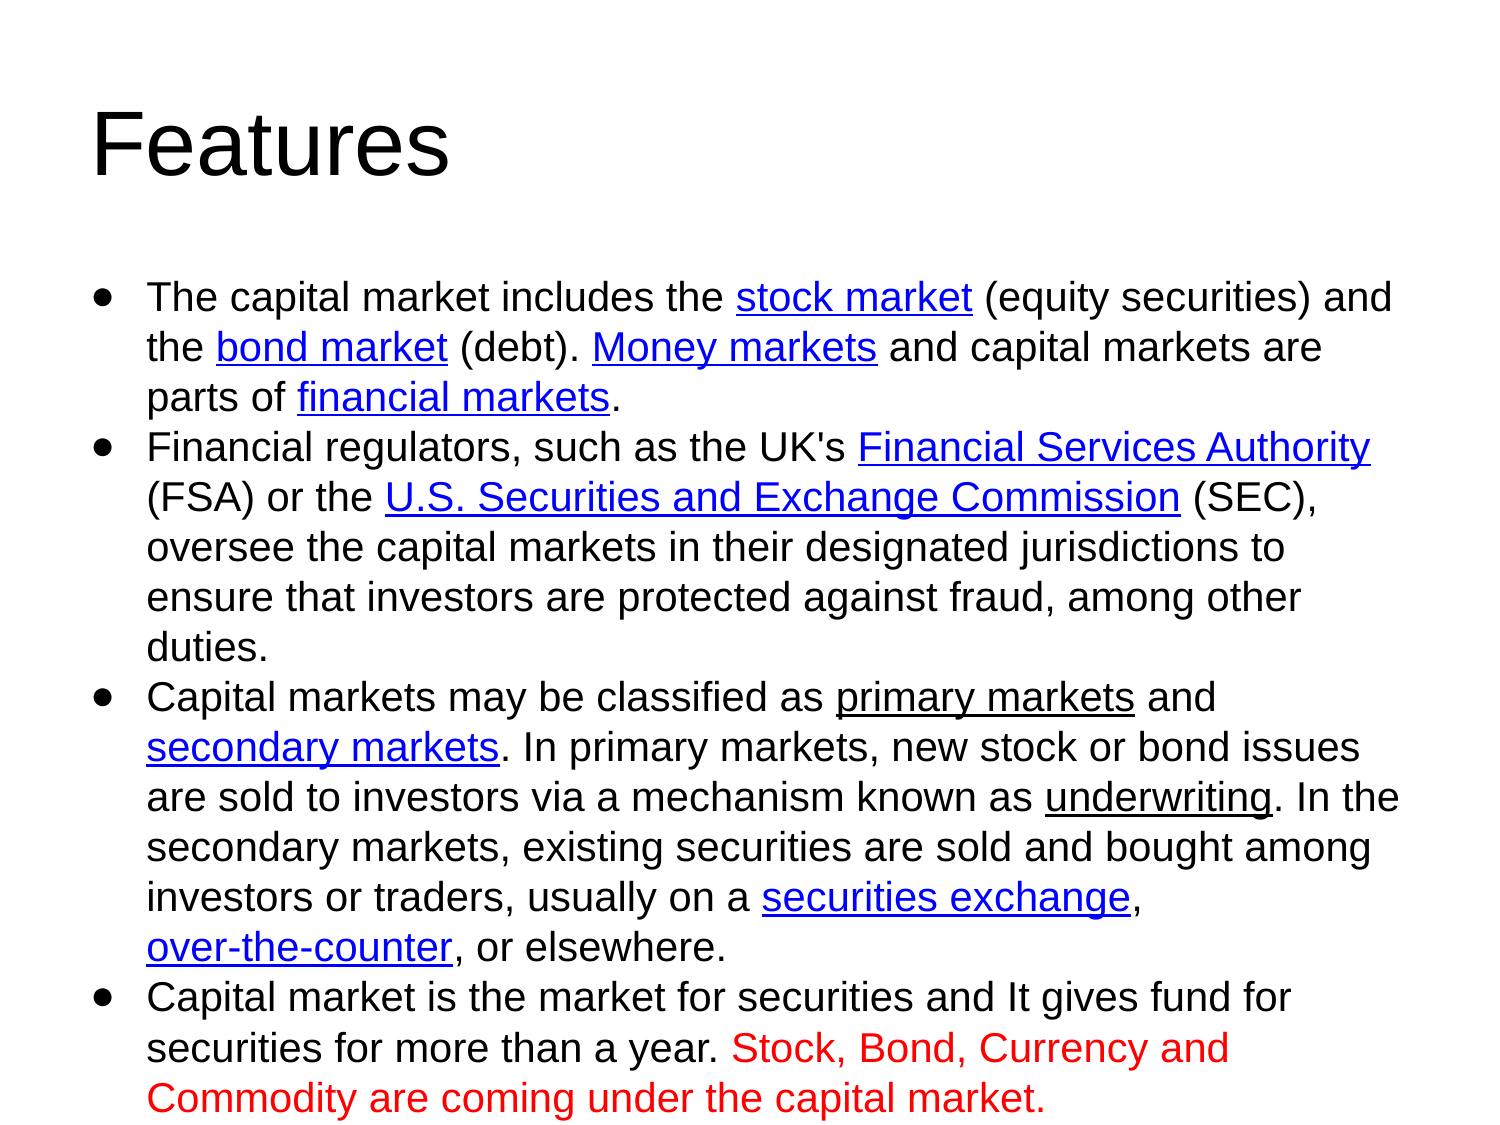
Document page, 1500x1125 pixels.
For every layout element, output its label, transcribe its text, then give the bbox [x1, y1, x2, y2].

title Features [75, 45, 1425, 233]
list The capital market includes the stock market (equity securities) and the bond market (debt). Money markets and capital markets are parts of financial markets. Financial regulators, such as the UK's Financial Services Authority (FSA) or the U.S. Securities and Exchange Commission (SEC), oversee the capital markets in their designated jurisdictions to ensure that investors are protected against fraud, among other duties. Capital markets may be classified as primary markets and secondary markets. In primary markets, new stock or bond issues are sold to investors via a mechanism known as underwriting. In the secondary markets, existing securities are sold and bought among investors or traders, usually on a securities exchange, over-the-counter, or elsewhere. Capital market is the market for securities and It gives fund for securities for more than a year. Stock, Bond, Currency and Commodity are coming under the capital market. [75, 262, 1425, 1005]
